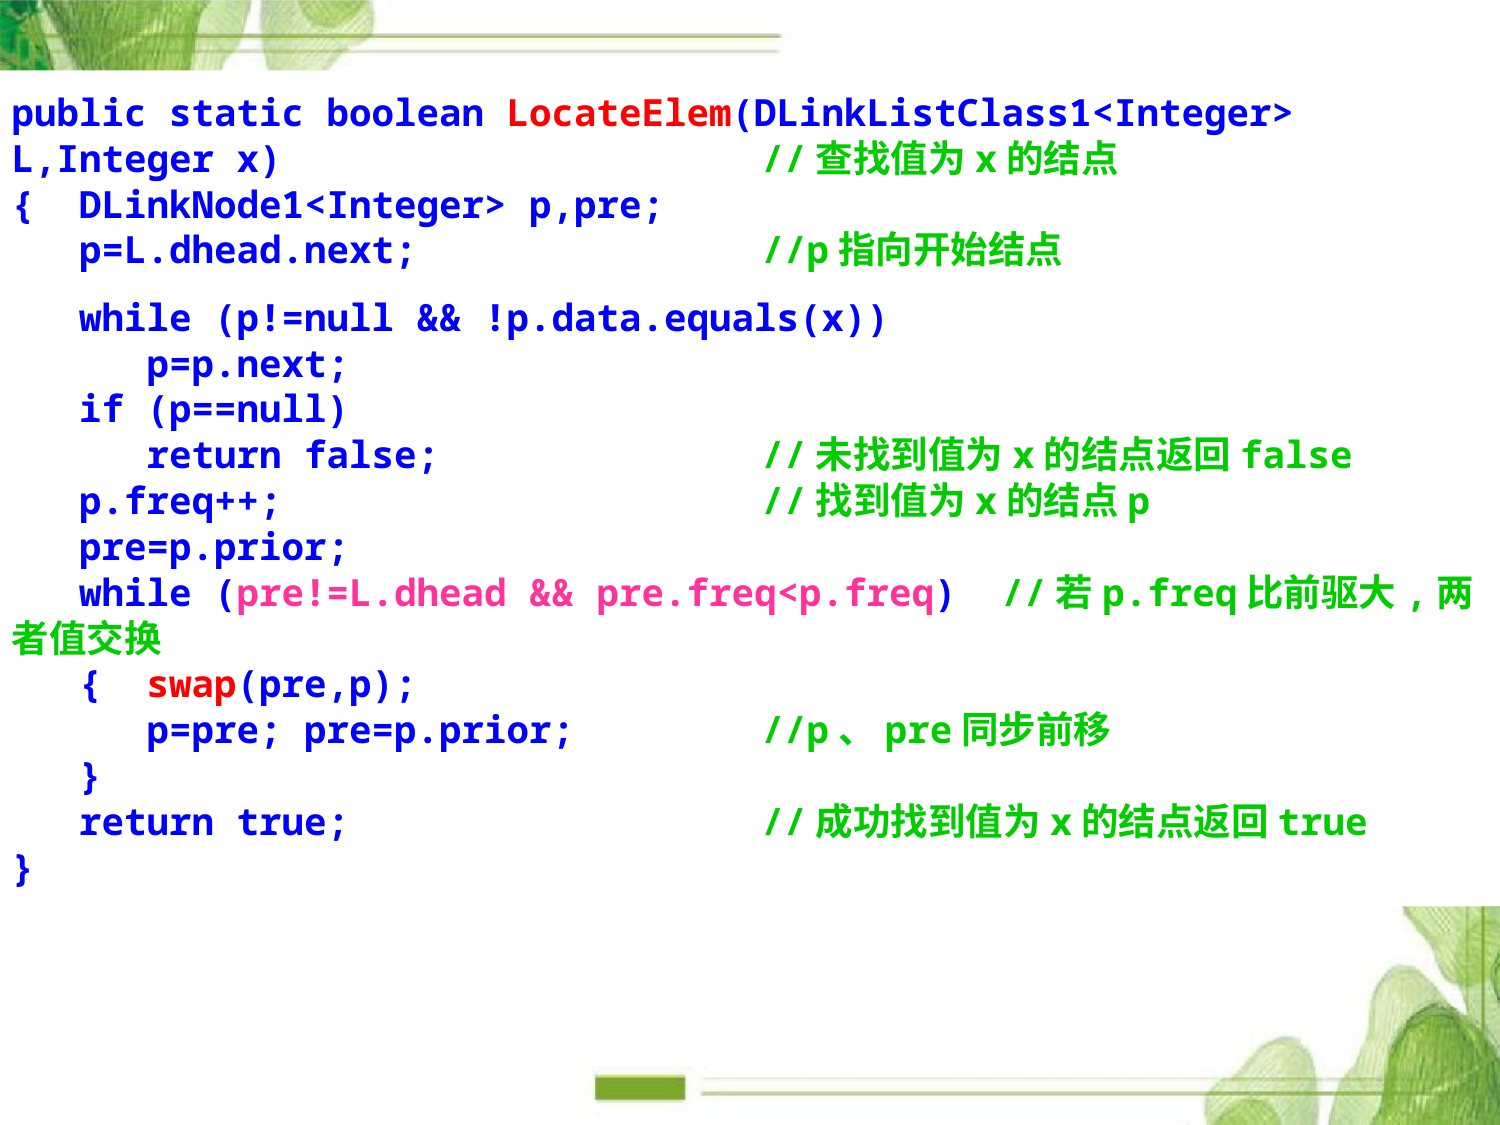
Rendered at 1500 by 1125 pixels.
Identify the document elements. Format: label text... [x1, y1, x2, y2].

picture [0, 909, 1500, 1125]
text_box public static boolean LocateElem(DLinkListClass1<Integer> L,Integer x) //查找值为x的结点 { DLinkNode1<Integer> p,pre; p=L.dhead.next; //p指向开始结点 while (p!=null && !p.data.equals(x)) p=p.next; if (p==null) return false; //未找到值为x的结点返回false p.freq++; //找到值为x的结点p pre=p.prior; while (pre!=L.dhead && pre.freq<p.freq) //若p.freq比前驱大,两者值交换 { swap(pre,p); p=pre; pre=p.prior; //p、pre同步前移 } return true; //成功找到值为x的结点返回true } [0, 68, 1500, 909]
picture [0, 0, 1500, 68]
